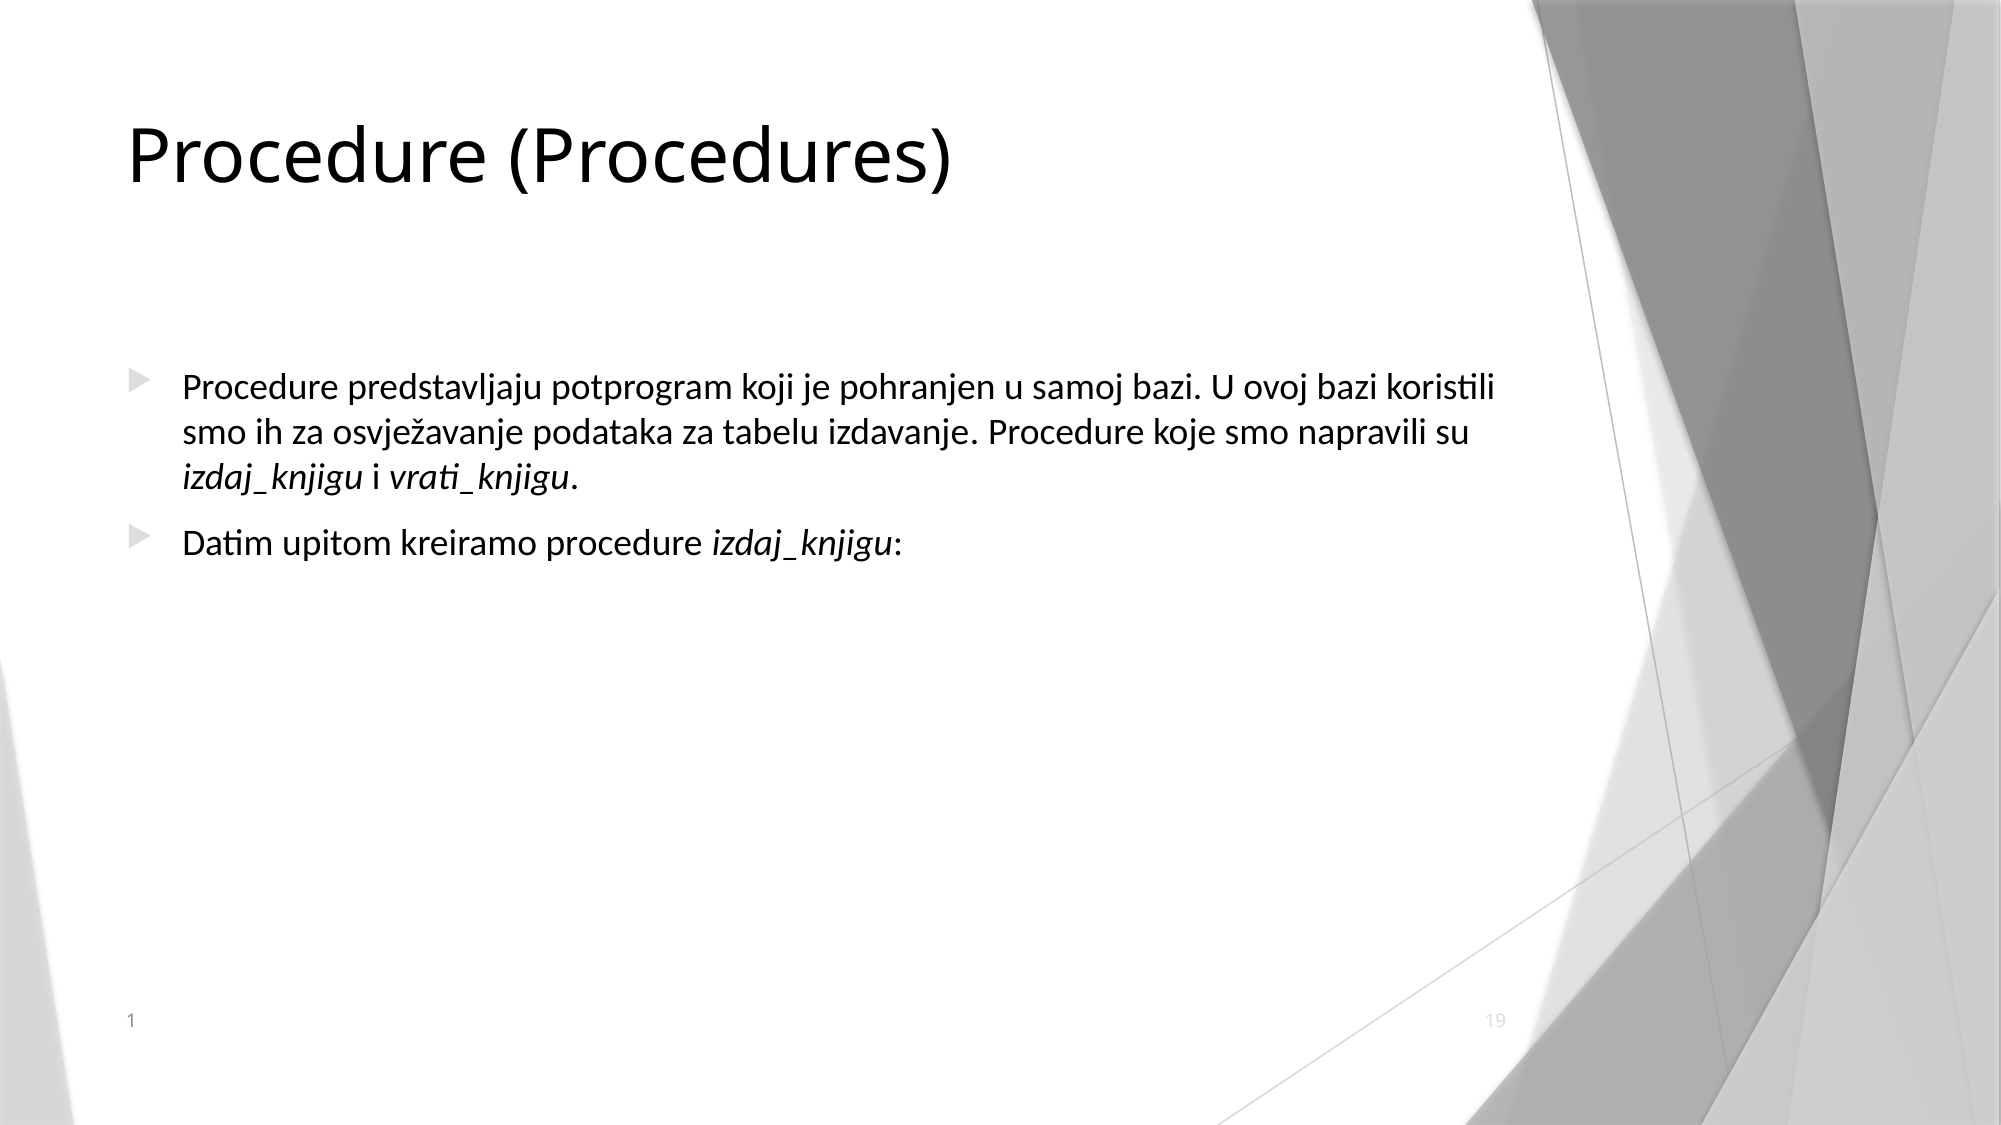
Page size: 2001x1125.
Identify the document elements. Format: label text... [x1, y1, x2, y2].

footer 1 [111, 991, 1145, 1051]
list Procedure predstavljaju potprogram koji je pohranjen u samoj bazi. U ovoj bazi koristili smo ih za osvježavanje podataka za tabelu izdavanje. Procedure koje smo napravili su izdaj_knjigu i vrati_knjigu. Datim upitom kreiramo procedure izdaj_knjigu: [111, 354, 1522, 992]
title Procedure (Procedures) [111, 99, 1522, 317]
slide_number 19 [1409, 991, 1522, 1051]
